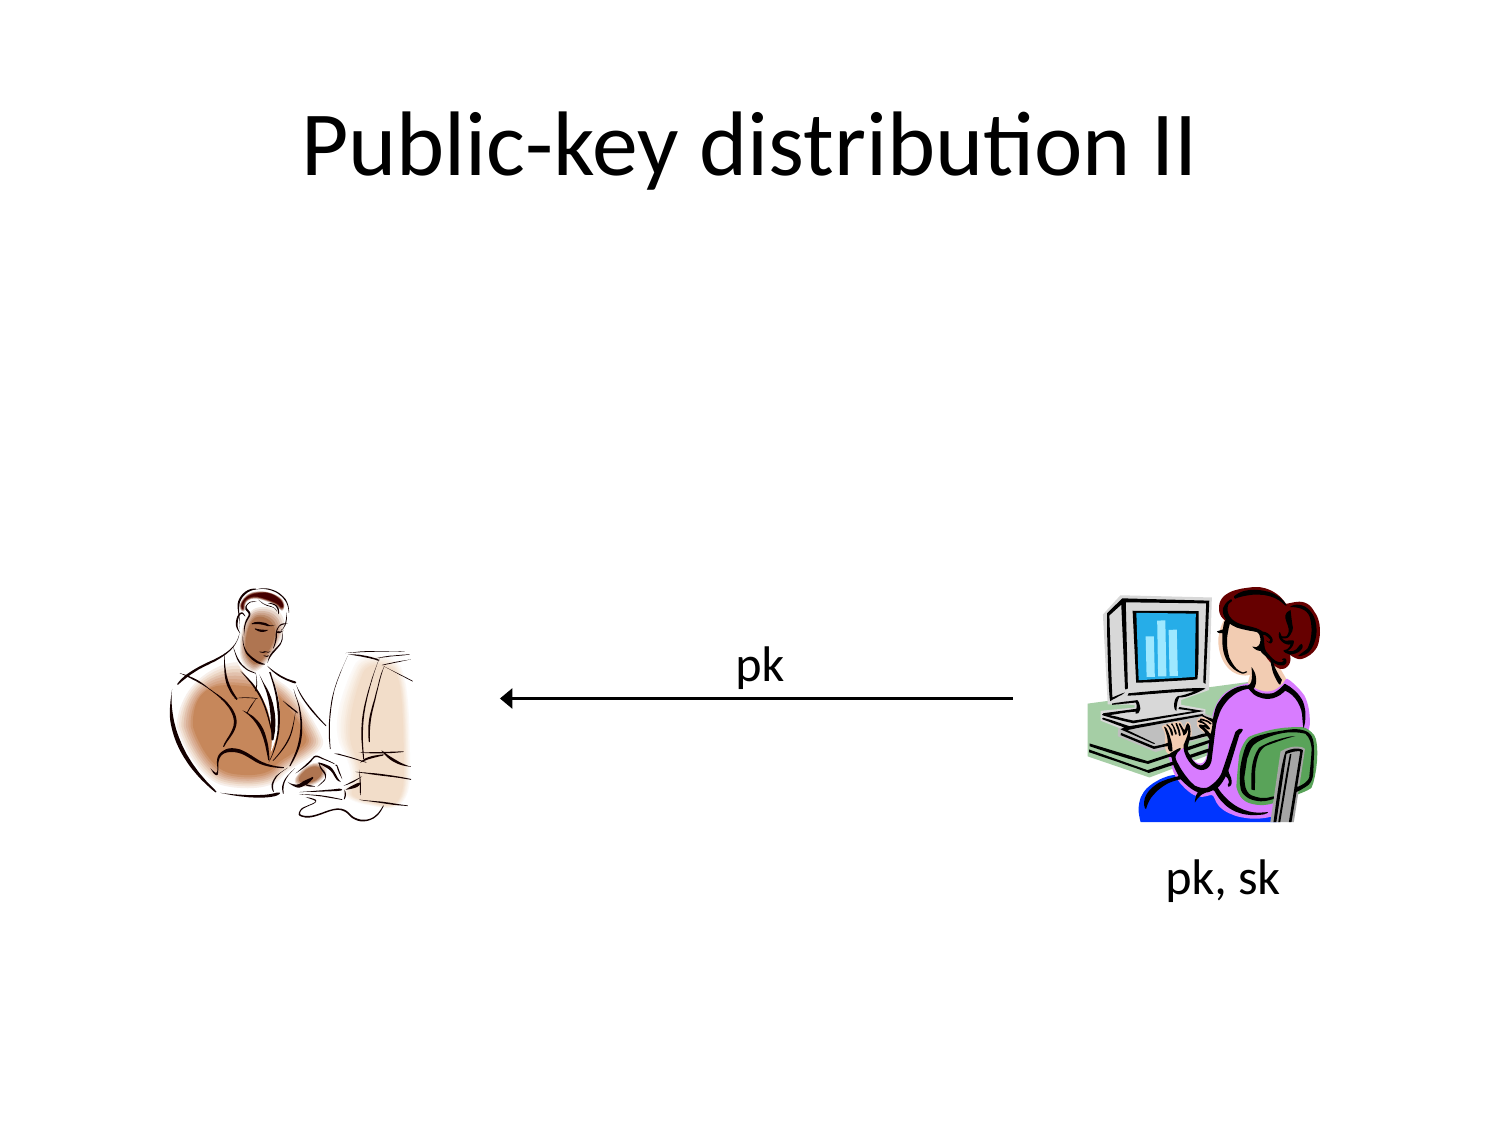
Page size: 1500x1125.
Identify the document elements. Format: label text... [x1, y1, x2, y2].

title Public-key distribution II [75, 45, 1425, 233]
text_box pk [720, 624, 800, 697]
picture [162, 586, 414, 825]
picture [1087, 586, 1321, 825]
text_box pk, sk [1150, 836, 1296, 912]
